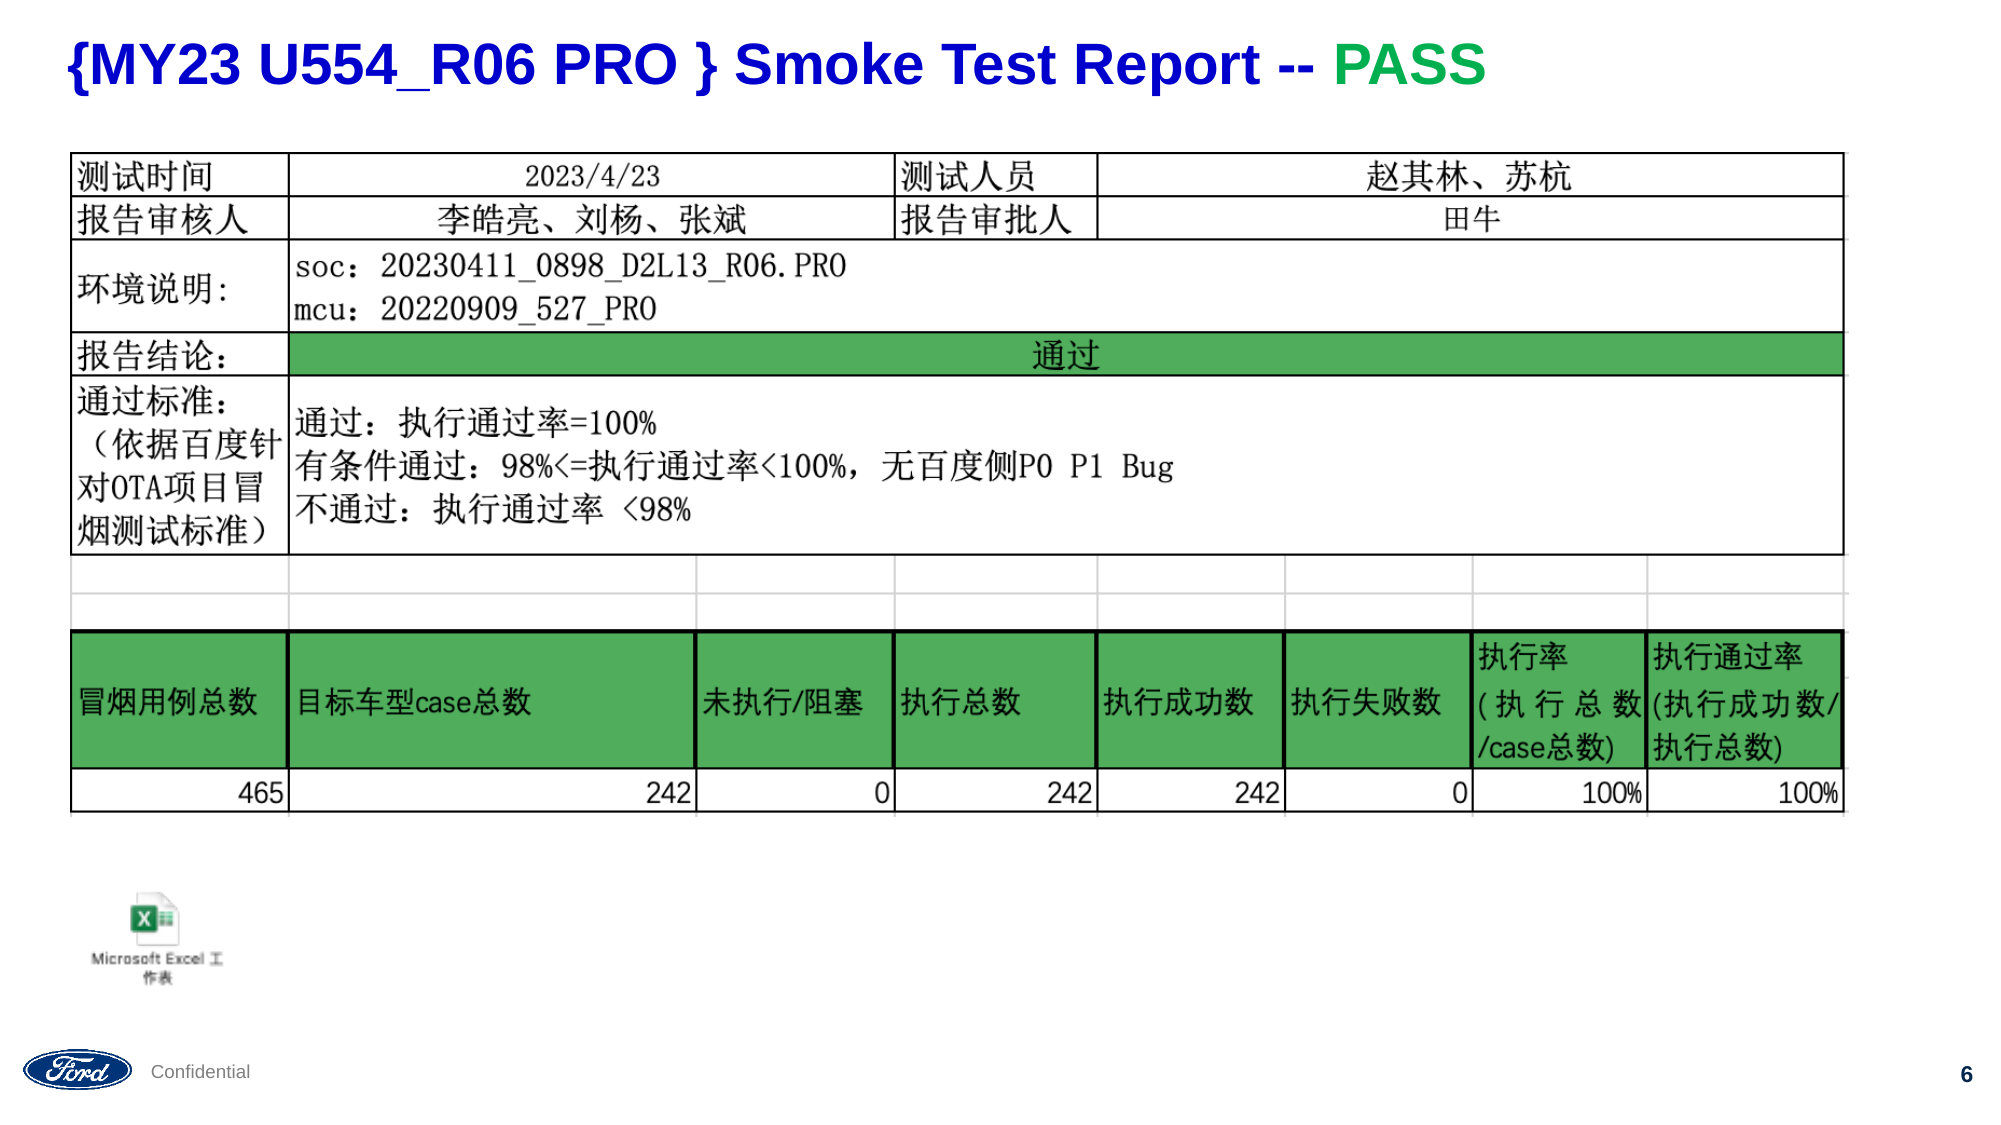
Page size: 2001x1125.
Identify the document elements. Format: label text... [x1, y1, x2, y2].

title {MY23 U554_R06 PRO } Smoke Test Report -- PASS [52, 26, 2000, 107]
picture [70, 152, 1849, 817]
picture [23, 1049, 132, 1090]
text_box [79, 891, 238, 992]
